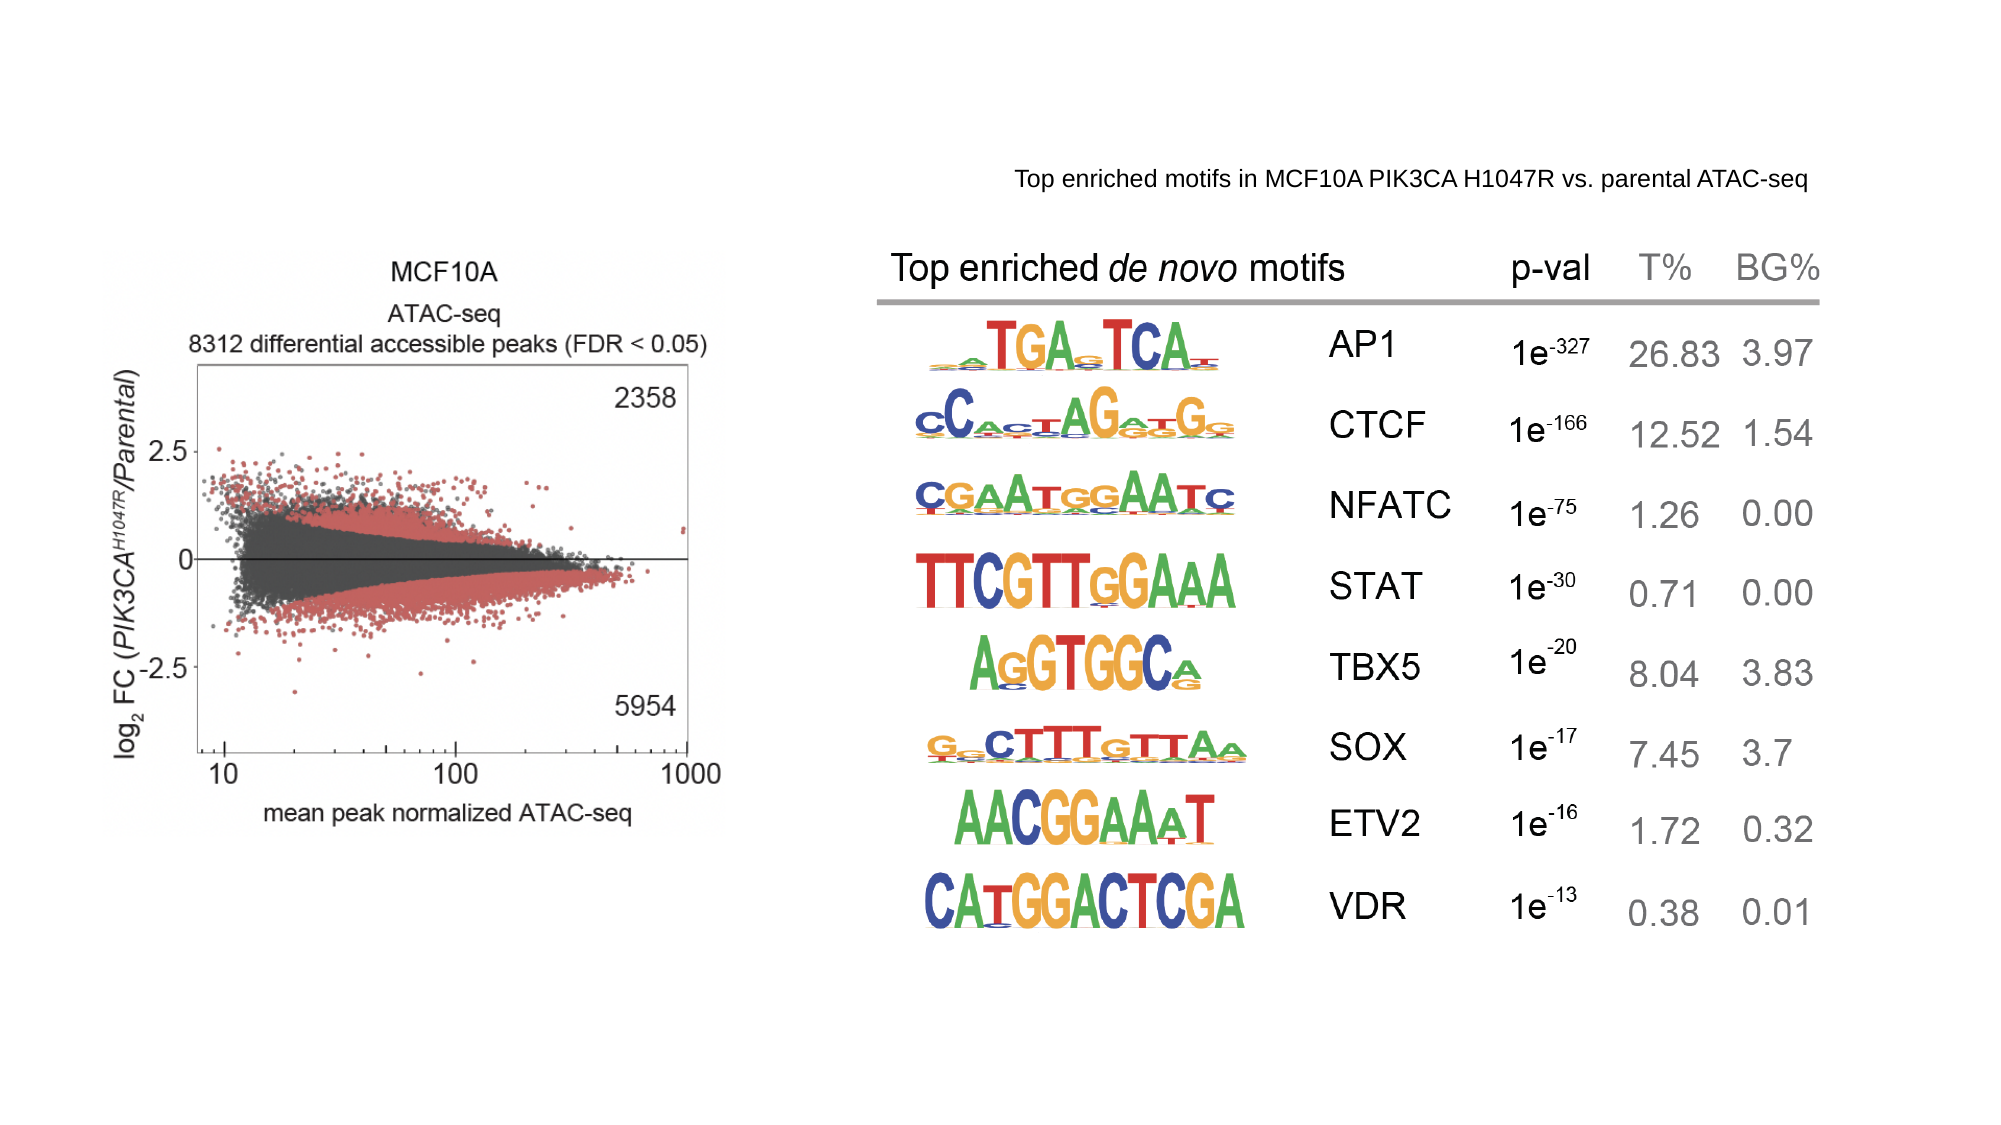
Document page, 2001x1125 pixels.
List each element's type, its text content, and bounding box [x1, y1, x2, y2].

picture [102, 250, 726, 837]
text_box Top enriched motifs in MCF10A PIK3CA H1047R vs. parental ATAC-seq [999, 154, 1826, 200]
picture [786, 215, 1946, 974]
